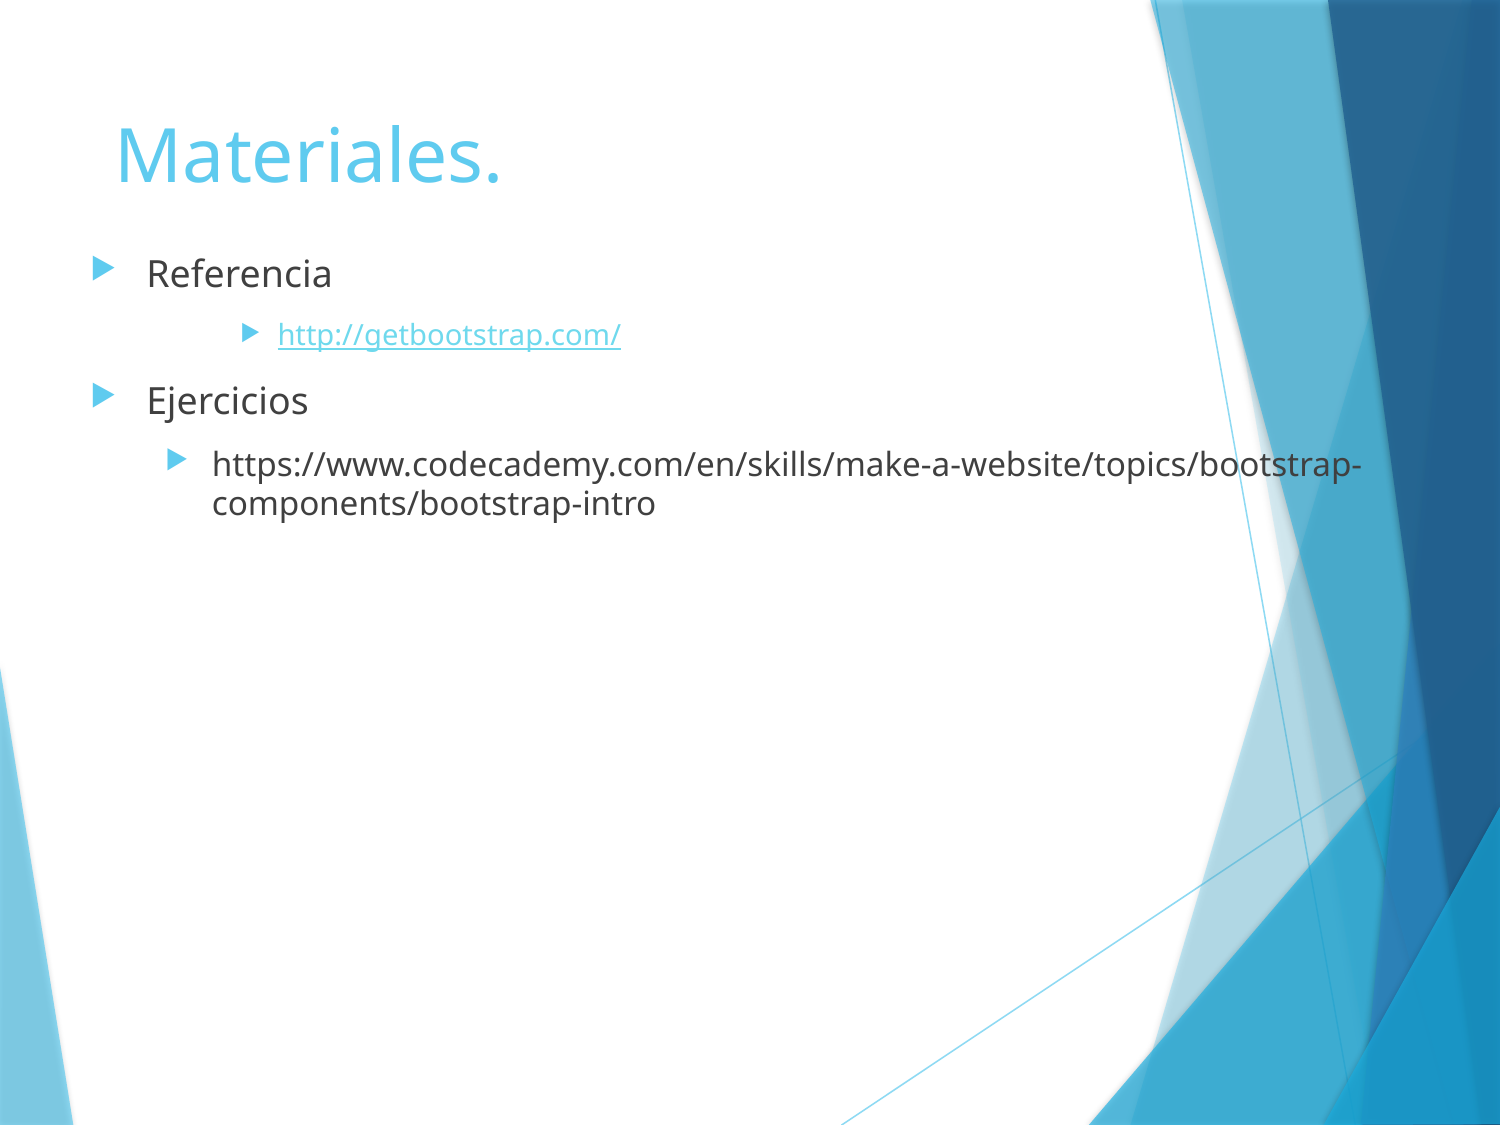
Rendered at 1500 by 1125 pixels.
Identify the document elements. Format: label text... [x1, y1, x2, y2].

title Materiales. [99, 99, 1142, 243]
list Referencia http://getbootstrap.com/ Ejercicios https://www.codecademy.com/en/skills/make-a-website/topics/bootstrap-components/bootstrap-intro [75, 243, 1425, 1013]
